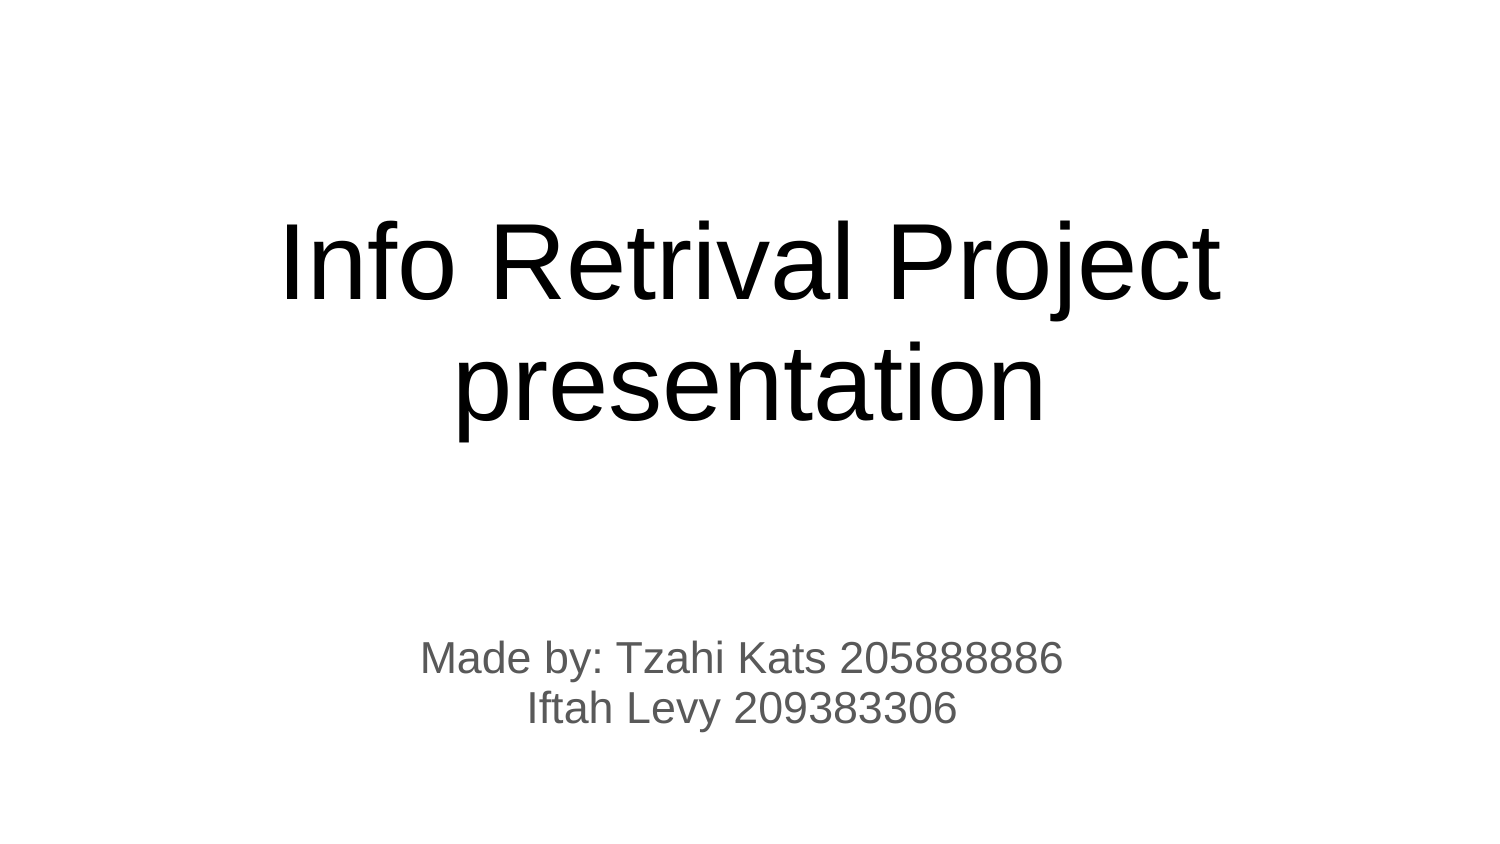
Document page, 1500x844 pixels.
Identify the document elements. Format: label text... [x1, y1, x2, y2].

subtitle Made by: Tzahi Kats 205888886 Iftah Levy 209383306 [43, 617, 1442, 748]
title Info Retrival Project presentation [51, 122, 1449, 459]
